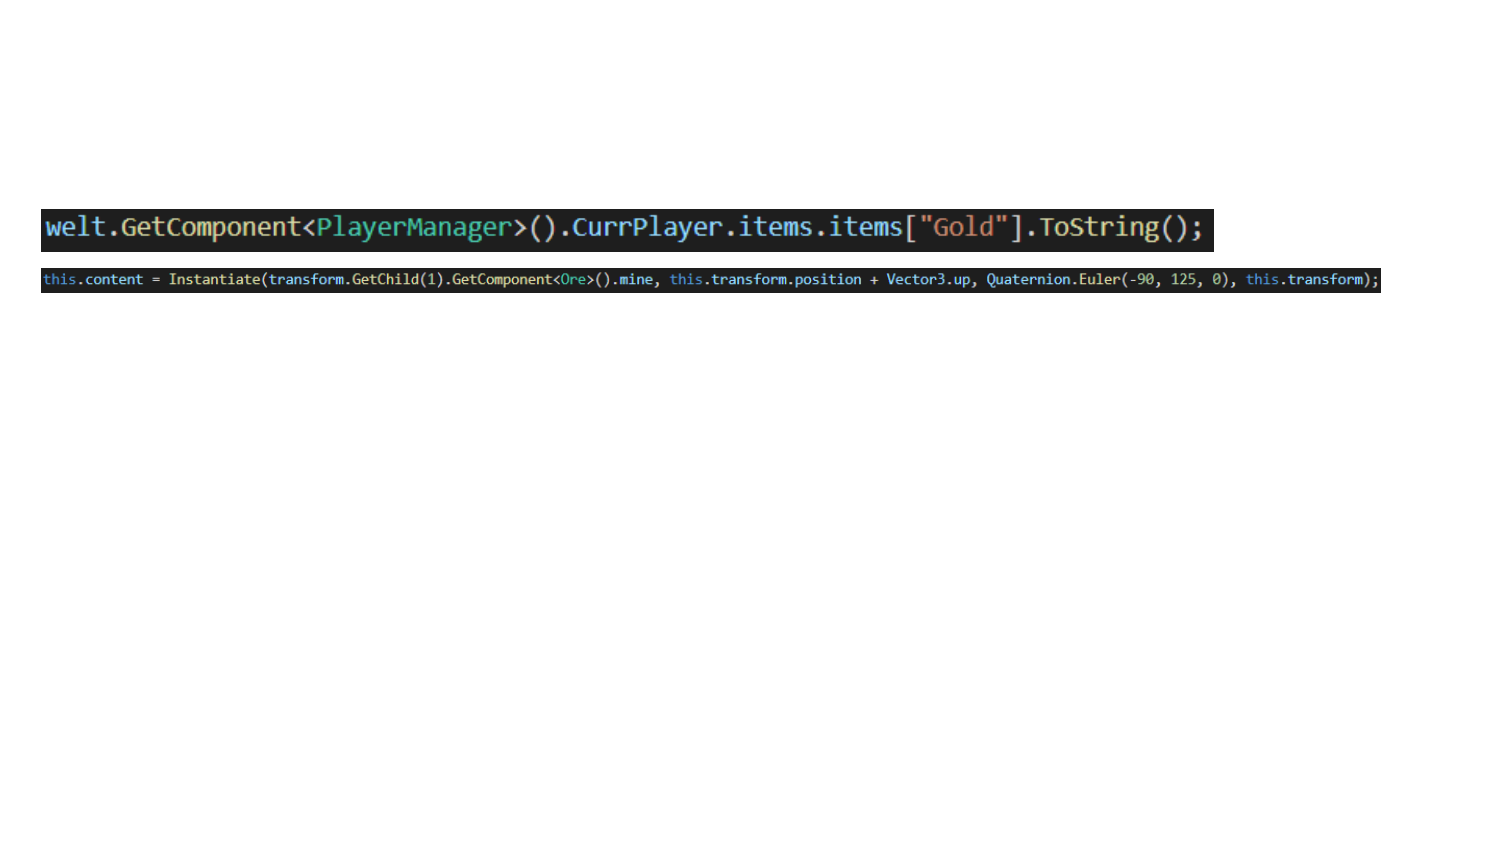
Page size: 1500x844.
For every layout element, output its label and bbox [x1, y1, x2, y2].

picture [40, 208, 1214, 252]
picture [40, 267, 1382, 293]
